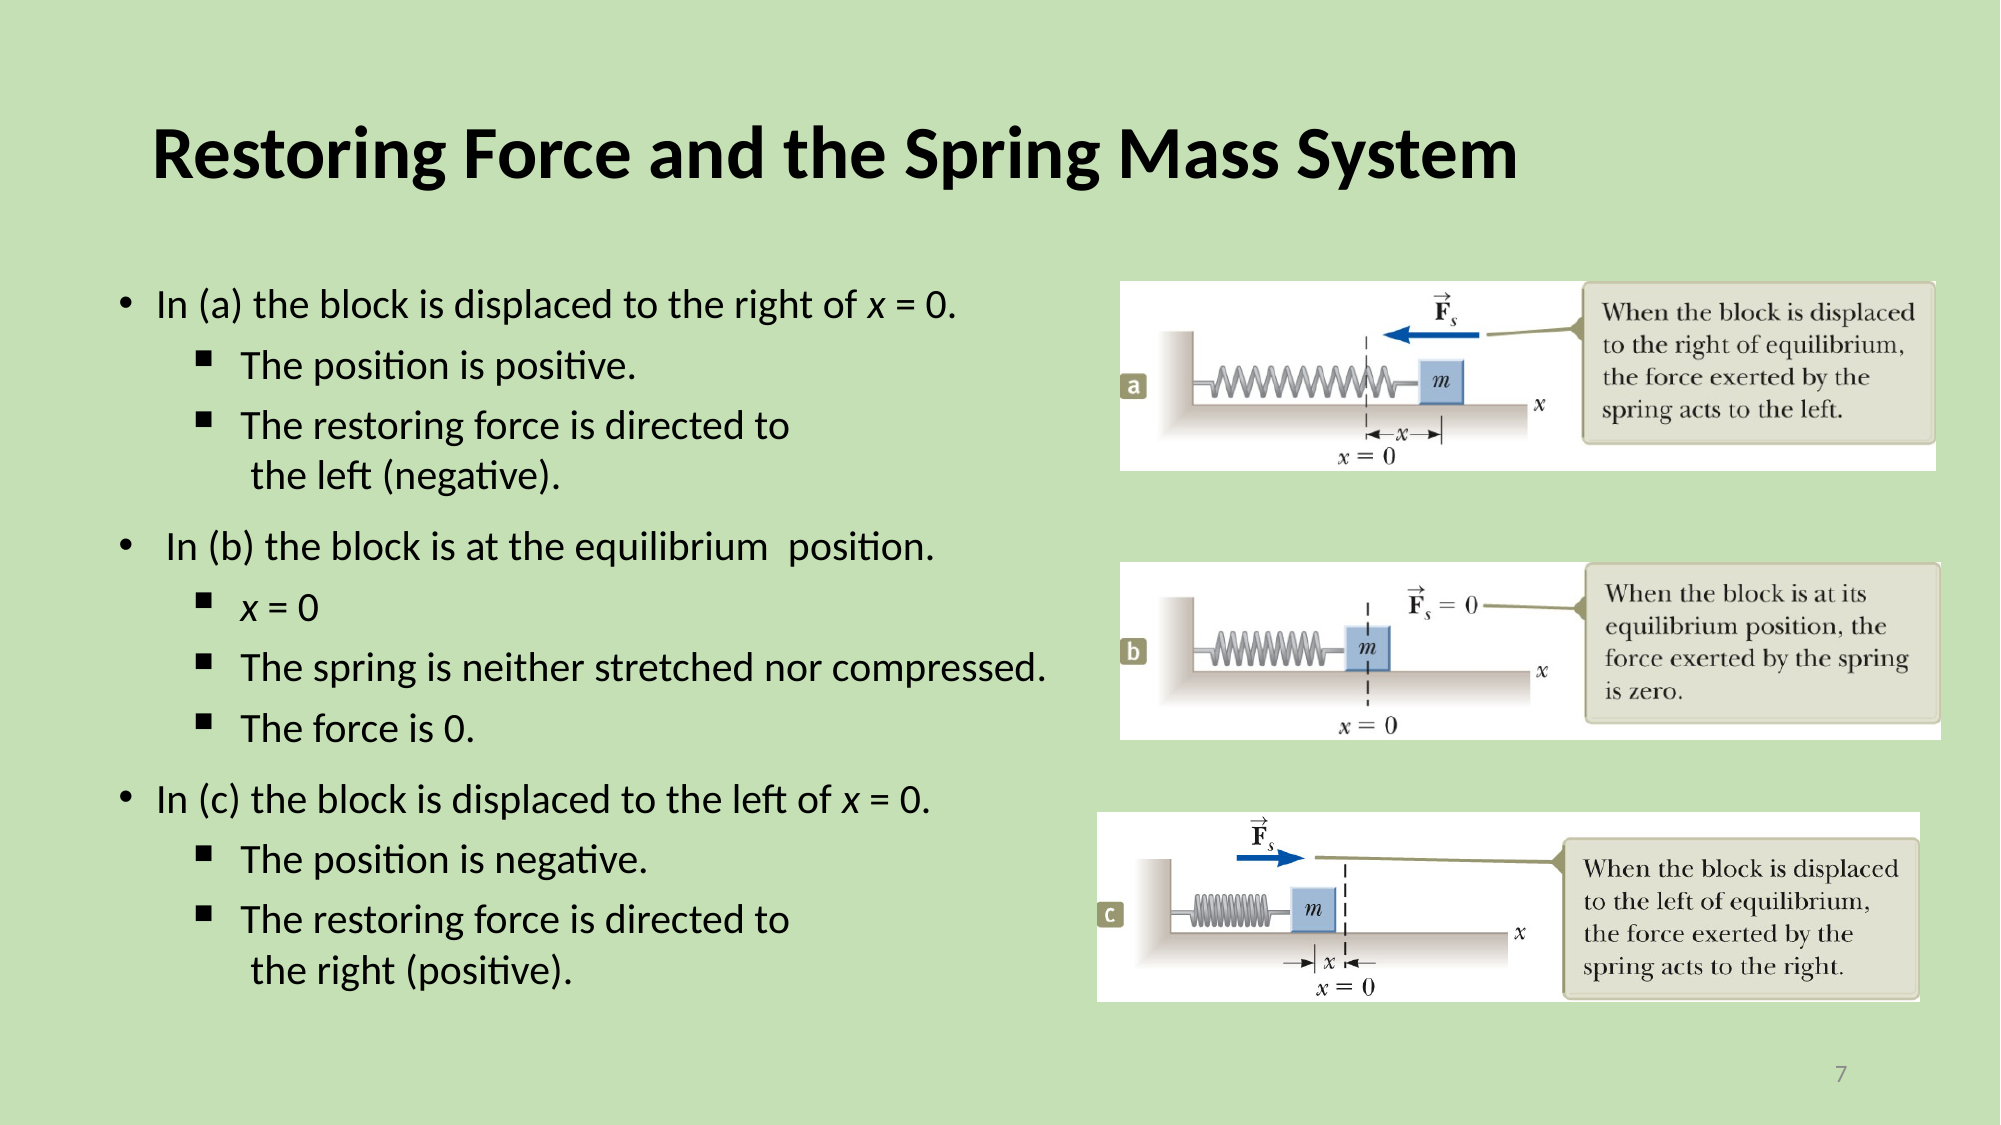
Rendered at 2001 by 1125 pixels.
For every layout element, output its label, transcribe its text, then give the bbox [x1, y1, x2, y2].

picture [1120, 281, 1936, 471]
picture [1120, 562, 1941, 740]
picture [1097, 812, 1920, 1002]
list In (a) the block is displaced to the right of x = 0. The position is positive. The restoring force is directed to the left (negative). In (b) the block is at the equilibrium position. x = 0 The spring is neither stretched nor compressed. The force is 0. In (c) the block is displaced to the left of x = 0. The position is negative. The restoring force is directed to the right (positive). [103, 198, 1941, 1014]
title Restoring Force and the Spring Mass System [137, 59, 1863, 198]
slide_number 7 [1412, 1042, 1863, 1103]
